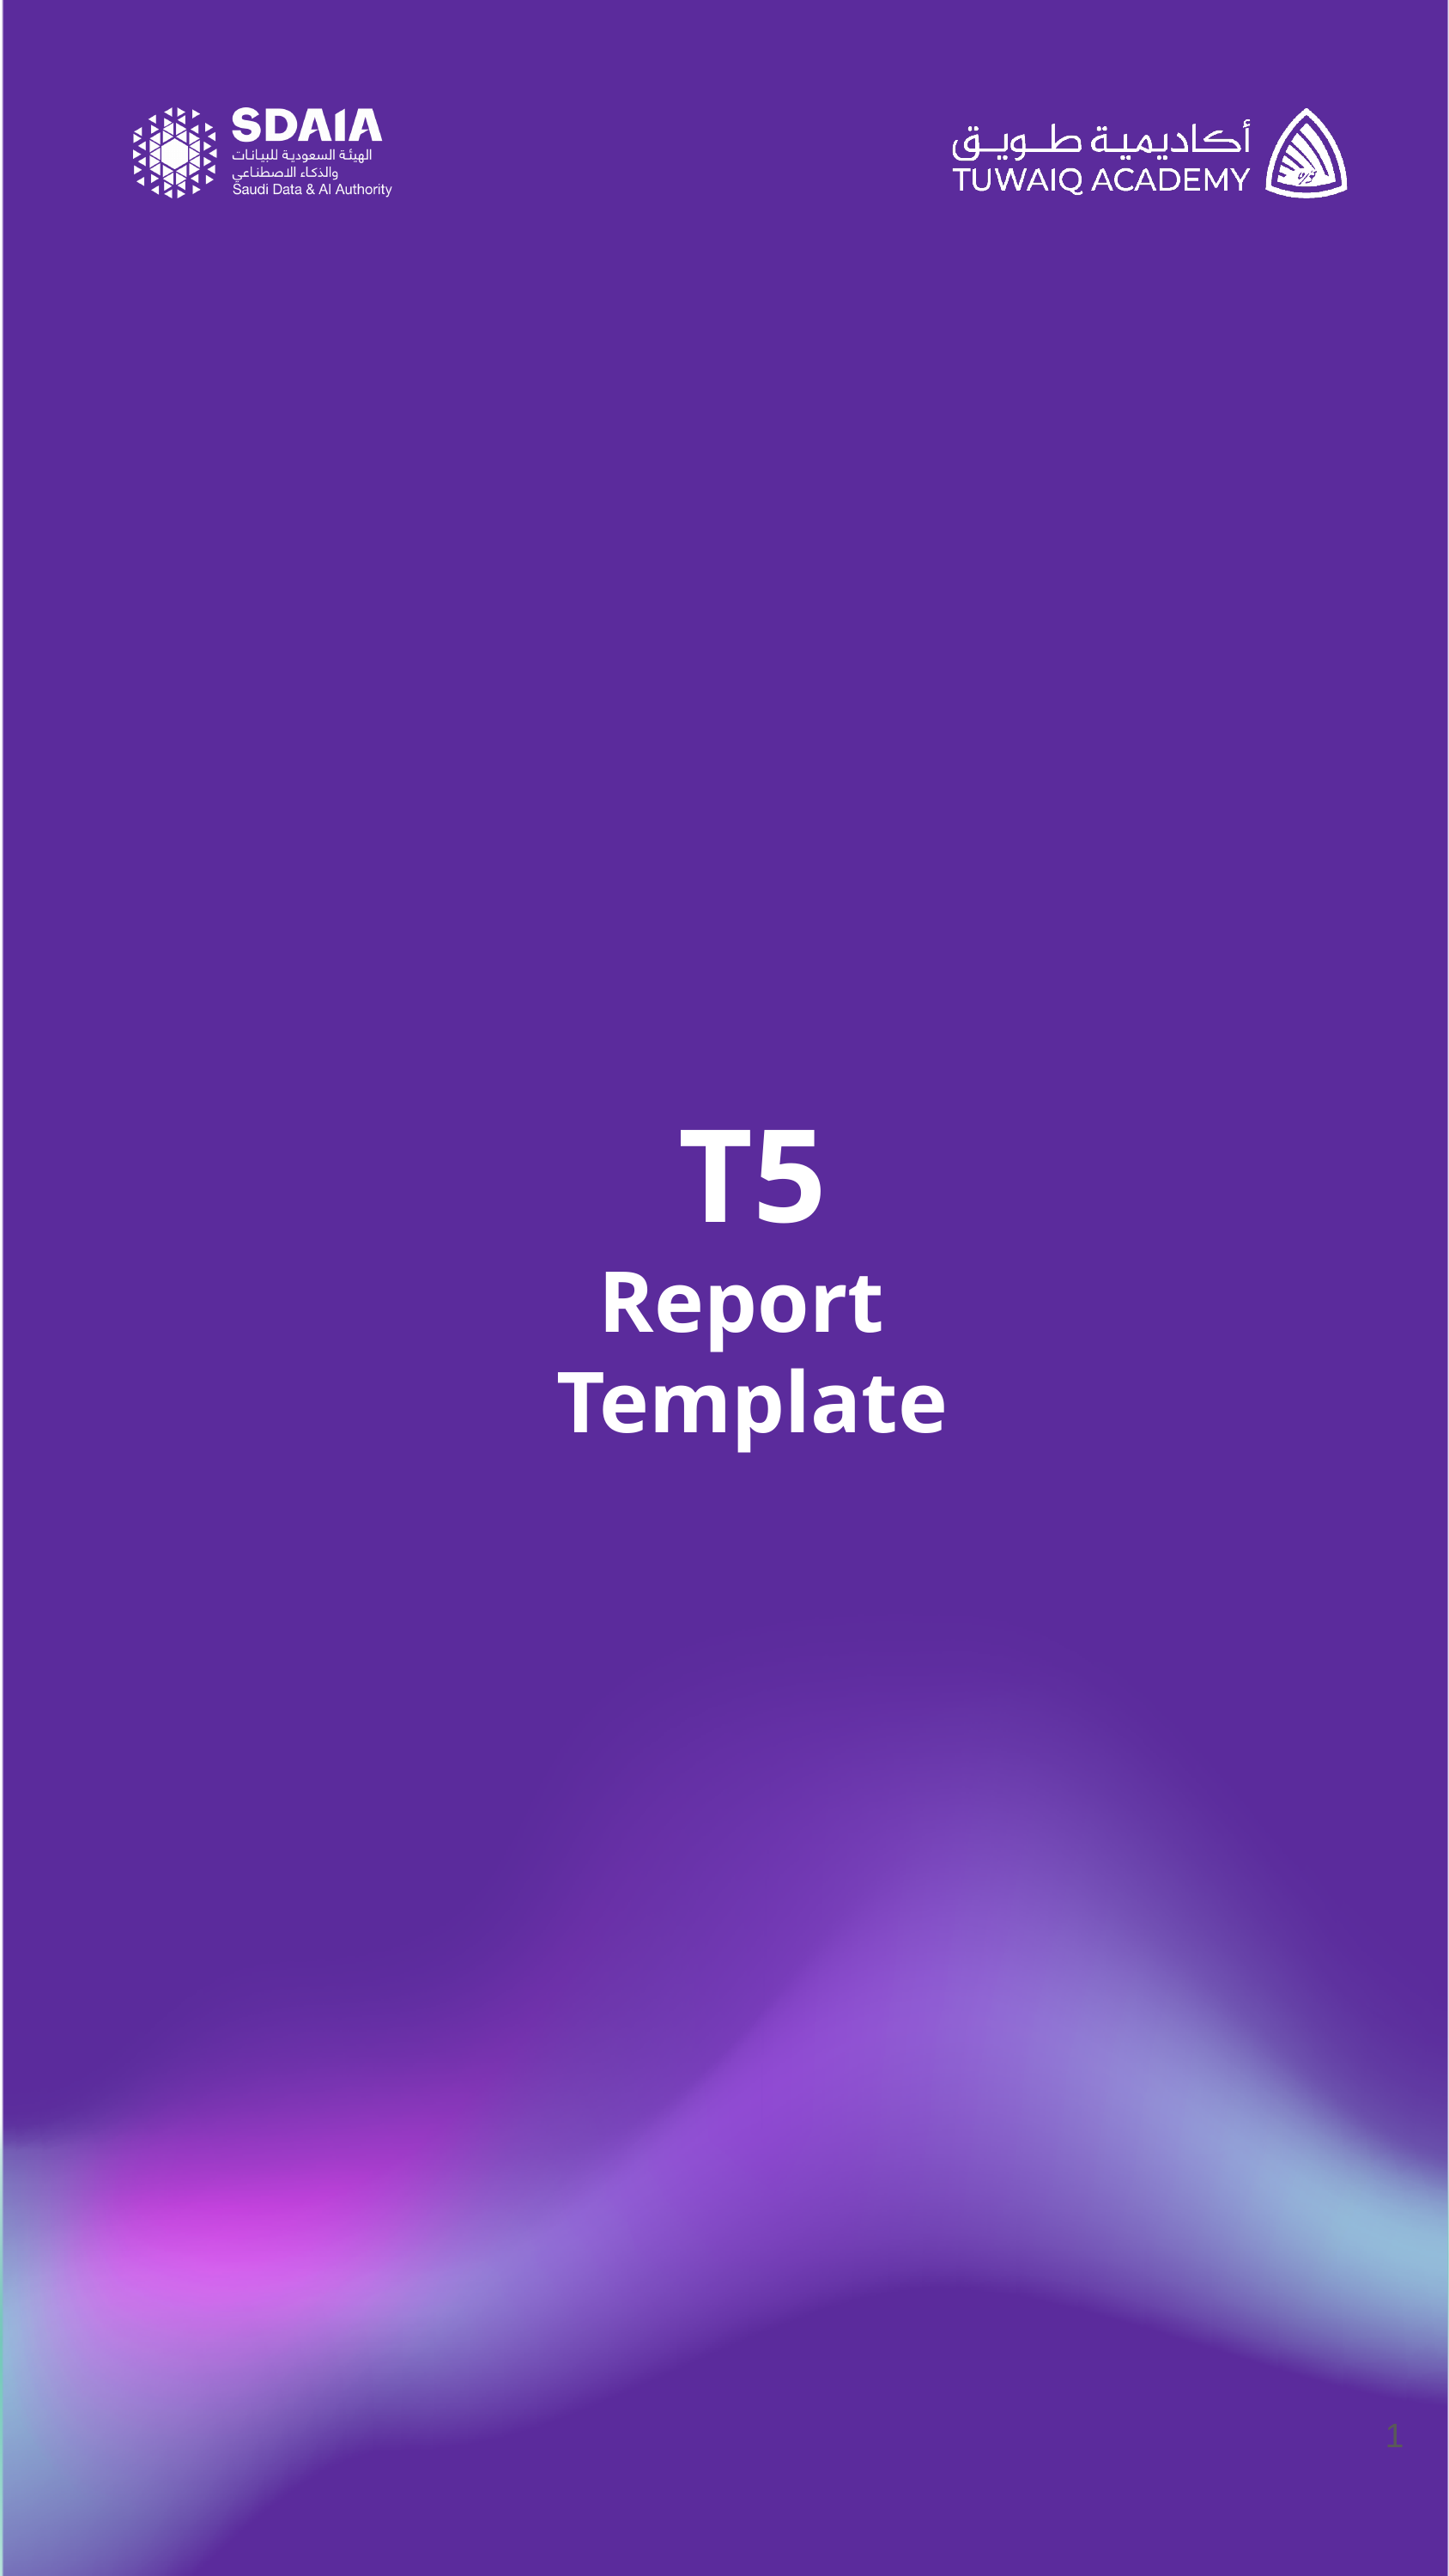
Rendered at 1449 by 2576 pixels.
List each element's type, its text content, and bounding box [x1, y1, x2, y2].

slide_number ‹#› [1342, 2335, 1429, 2533]
picture [0, 0, 1449, 2576]
text_box T5 Report Template [250, 1080, 1255, 1463]
